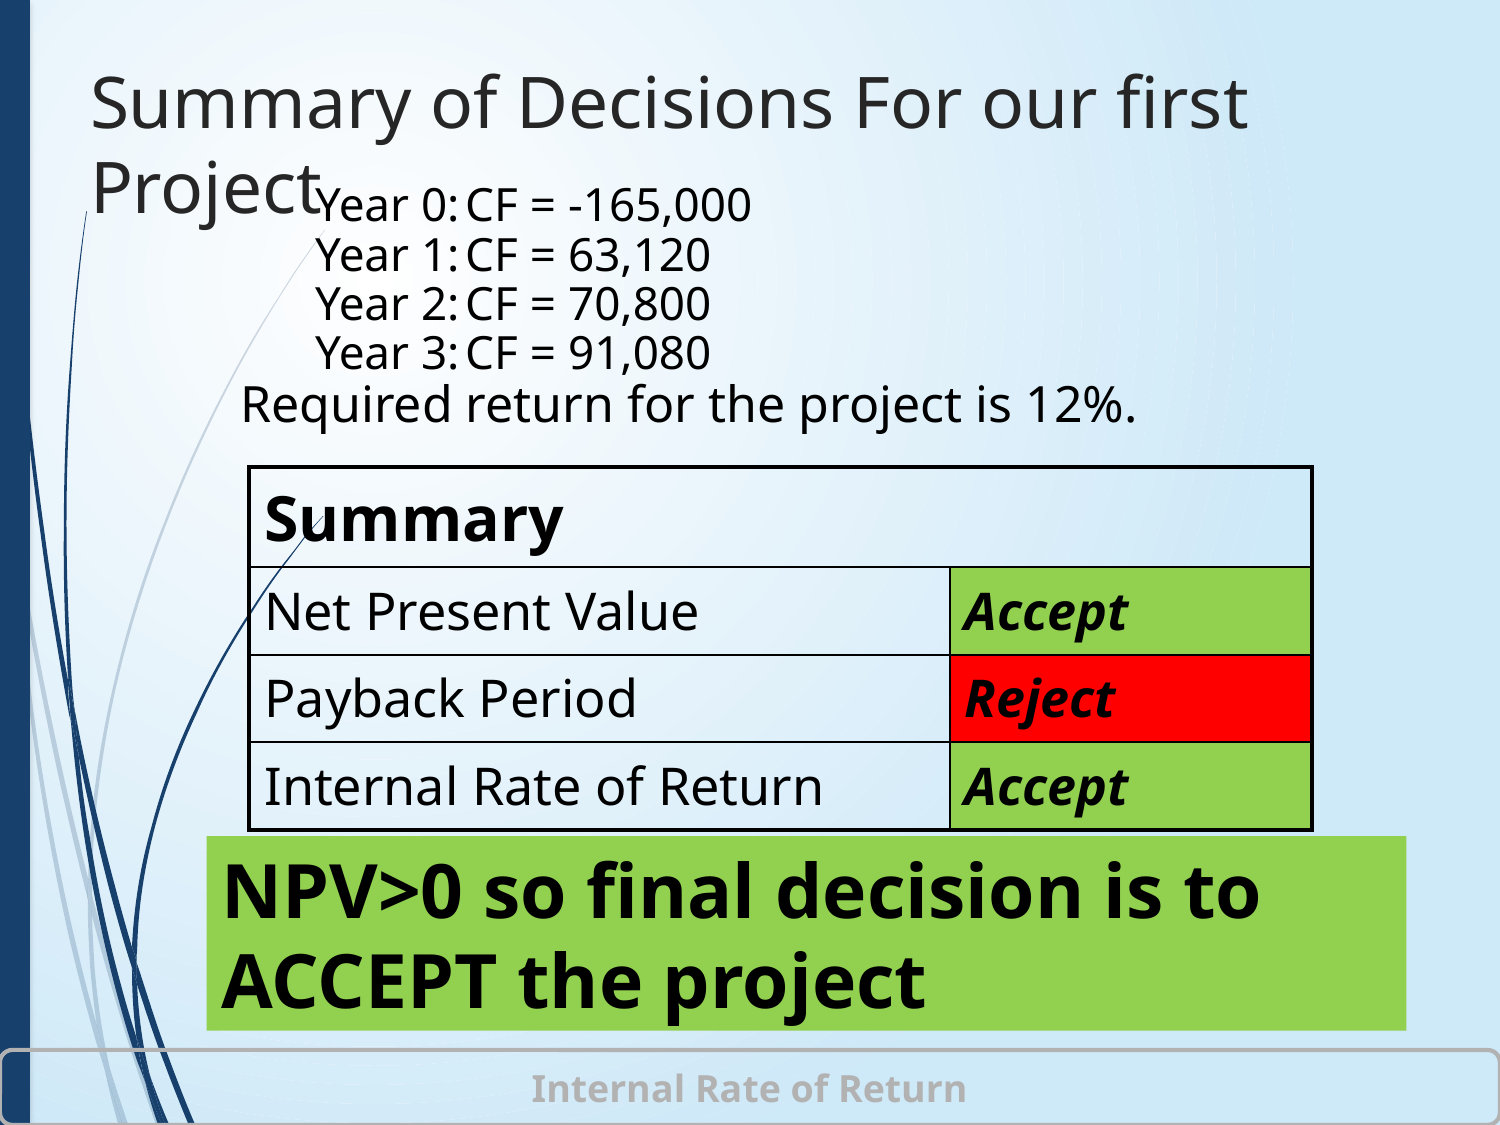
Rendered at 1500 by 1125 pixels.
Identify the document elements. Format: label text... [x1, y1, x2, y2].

text_box Internal Rate of Return [0, 1049, 1500, 1125]
table_cell Internal Rate of Return [251, 743, 949, 828]
text_box Year 0: CF = -165,000 Year 1: CF = 63,120 Year 2: CF = 70,800 Year 3: CF = 91,080 Required return for the project is 12%. [225, 174, 1388, 442]
table_cell Reject [951, 656, 1310, 741]
title Summary of Decisions For our first Project [75, 49, 1425, 237]
table_cell Accept [951, 743, 1310, 828]
table_cell Payback Period [251, 656, 949, 741]
table_cell Accept [951, 568, 1310, 654]
text_box NPV>0 so final decision is to ACCEPT the project [206, 836, 1407, 1031]
table_header Summary [251, 469, 1310, 566]
table_cell Net Present Value [251, 568, 949, 654]
